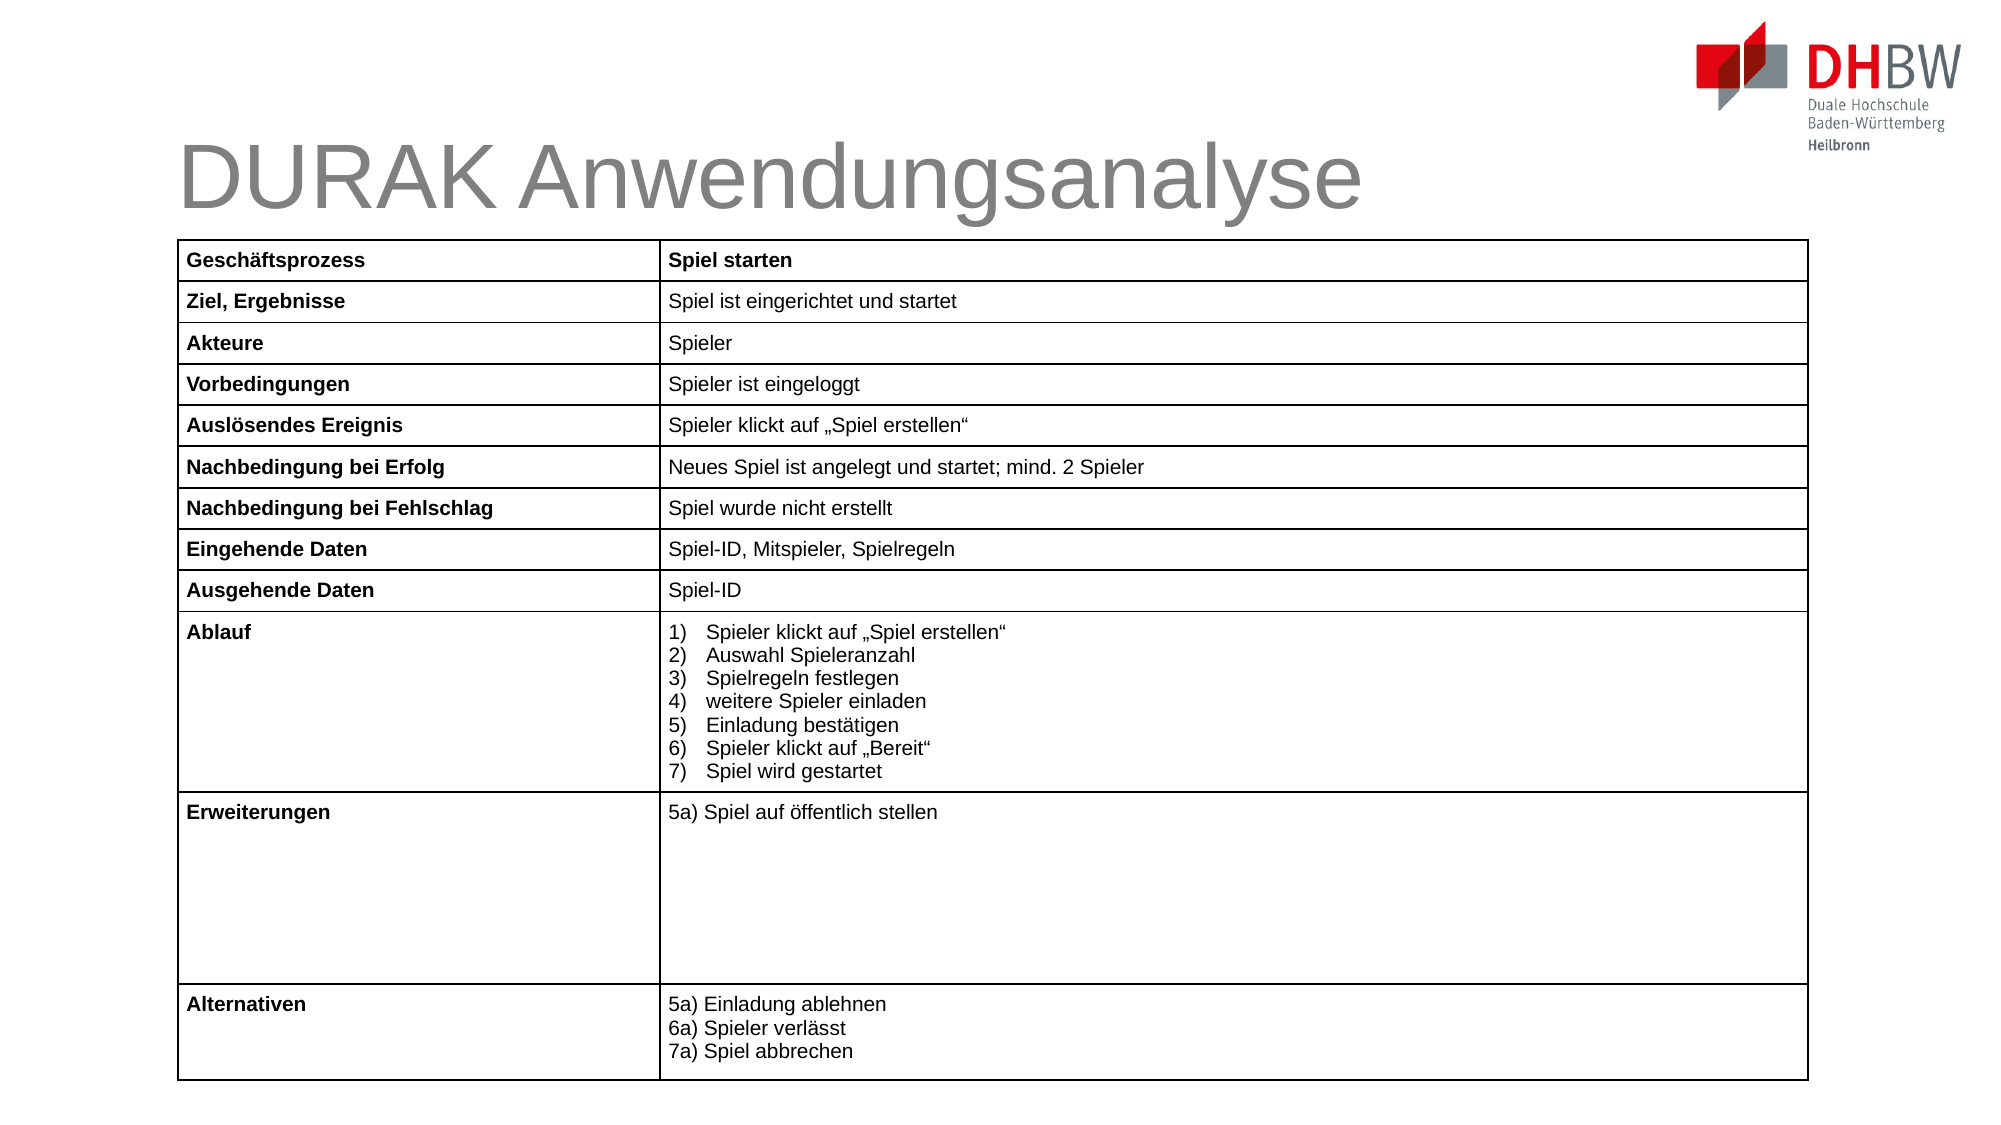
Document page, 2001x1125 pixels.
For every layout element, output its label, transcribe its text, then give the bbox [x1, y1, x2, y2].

table_cell Nachbedingung bei Erfolg [179, 447, 659, 487]
table_cell Ausgehende Daten [179, 571, 659, 611]
table_cell Spiel-ID, Mitspieler, Spielregeln [661, 530, 1807, 569]
table_cell Spiel-ID [661, 571, 1807, 611]
picture [1685, 12, 1978, 159]
table_cell Spiel ist eingerichtet und startet [661, 282, 1807, 322]
table_cell Nachbedingung bei Fehlschlag [179, 489, 659, 528]
table_header Geschäftsprozess [179, 241, 659, 280]
table_cell Erweiterungen [179, 793, 659, 983]
table_cell Eingehende Daten [179, 530, 659, 569]
table_header Spiel starten [661, 241, 1807, 280]
table_cell Ablauf [179, 612, 659, 791]
table_cell Ziel, Ergebnisse [179, 282, 659, 322]
table_cell Auslösendes Ereignis [179, 406, 659, 445]
table_cell Spiel wurde nicht erstellt [661, 489, 1807, 528]
table_cell Vorbedingungen [179, 365, 659, 404]
table_cell Neues Spiel ist angelegt und startet; mind. 2 Spieler [661, 447, 1807, 487]
table_cell 5a) Spiel auf öffentlich stellen [661, 793, 1807, 983]
table_cell Alternativen [179, 985, 659, 1079]
table_cell Spieler [661, 323, 1807, 363]
table_cell Spieler ist eingeloggt [661, 365, 1807, 404]
table_cell Spieler klickt auf „Spiel erstellen“ [661, 406, 1807, 445]
table_cell 5a) Einladung ablehnen 6a) Spieler verlässt 7a) Spiel abbrechen [661, 985, 1807, 1079]
table_cell Spieler klickt auf „Spiel erstellen“ Auswahl Spieleranzahl Spielregeln festlegen weitere Spieler einladen Einladung bestätigen Spieler klickt auf „Bereit“ Spiel wird gestartet [661, 612, 1807, 791]
table_cell Akteure [179, 323, 659, 363]
text_box DURAK Anwendungsanalyse [177, 114, 1808, 239]
